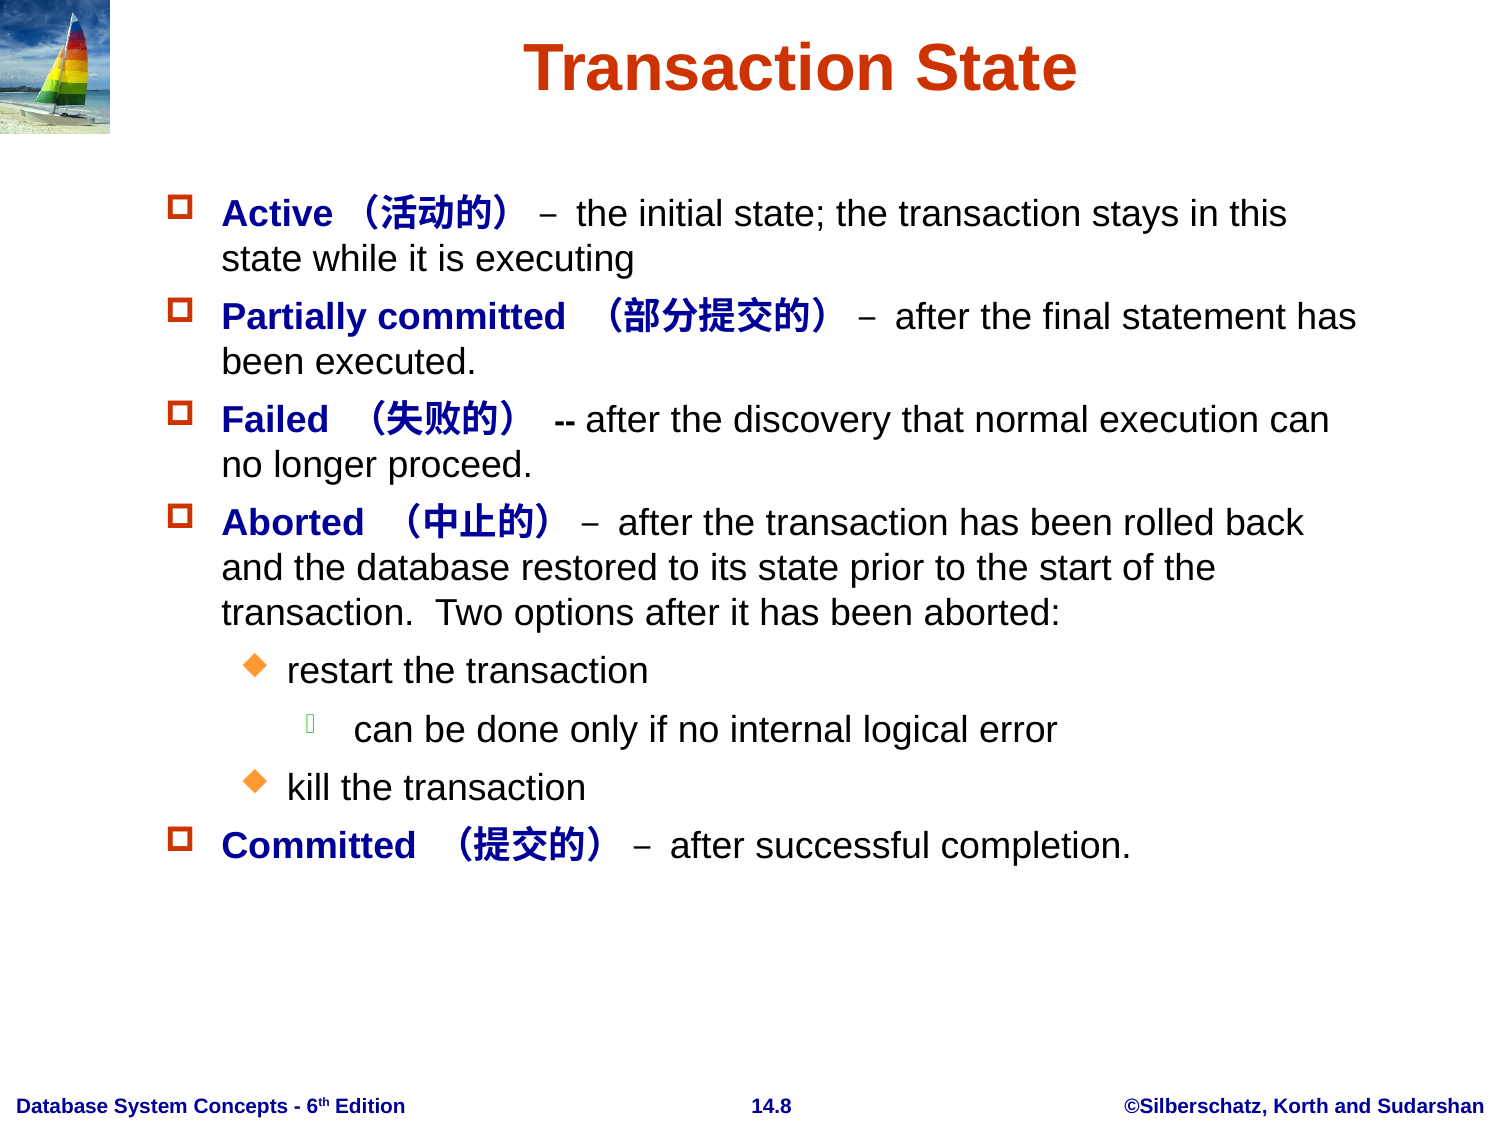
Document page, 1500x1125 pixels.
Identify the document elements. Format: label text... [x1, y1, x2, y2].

picture [0, 0, 110, 134]
title Transaction State [138, 11, 1464, 112]
list Active（活动的） – the initial state; the transaction stays in this state while it is executing Partially committed （部分提交的） – after the final statement has been executed. Failed （失败的） -- after the discovery that normal execution can no longer proceed. Aborted （中止的） – after the transaction has been rolled back and the database restored to its state prior to the start of the transaction. Two options after it has been aborted: restart the transaction can be done only if no internal logical error kill the transaction Committed （提交的） – after successful completion. [150, 181, 1380, 1014]
